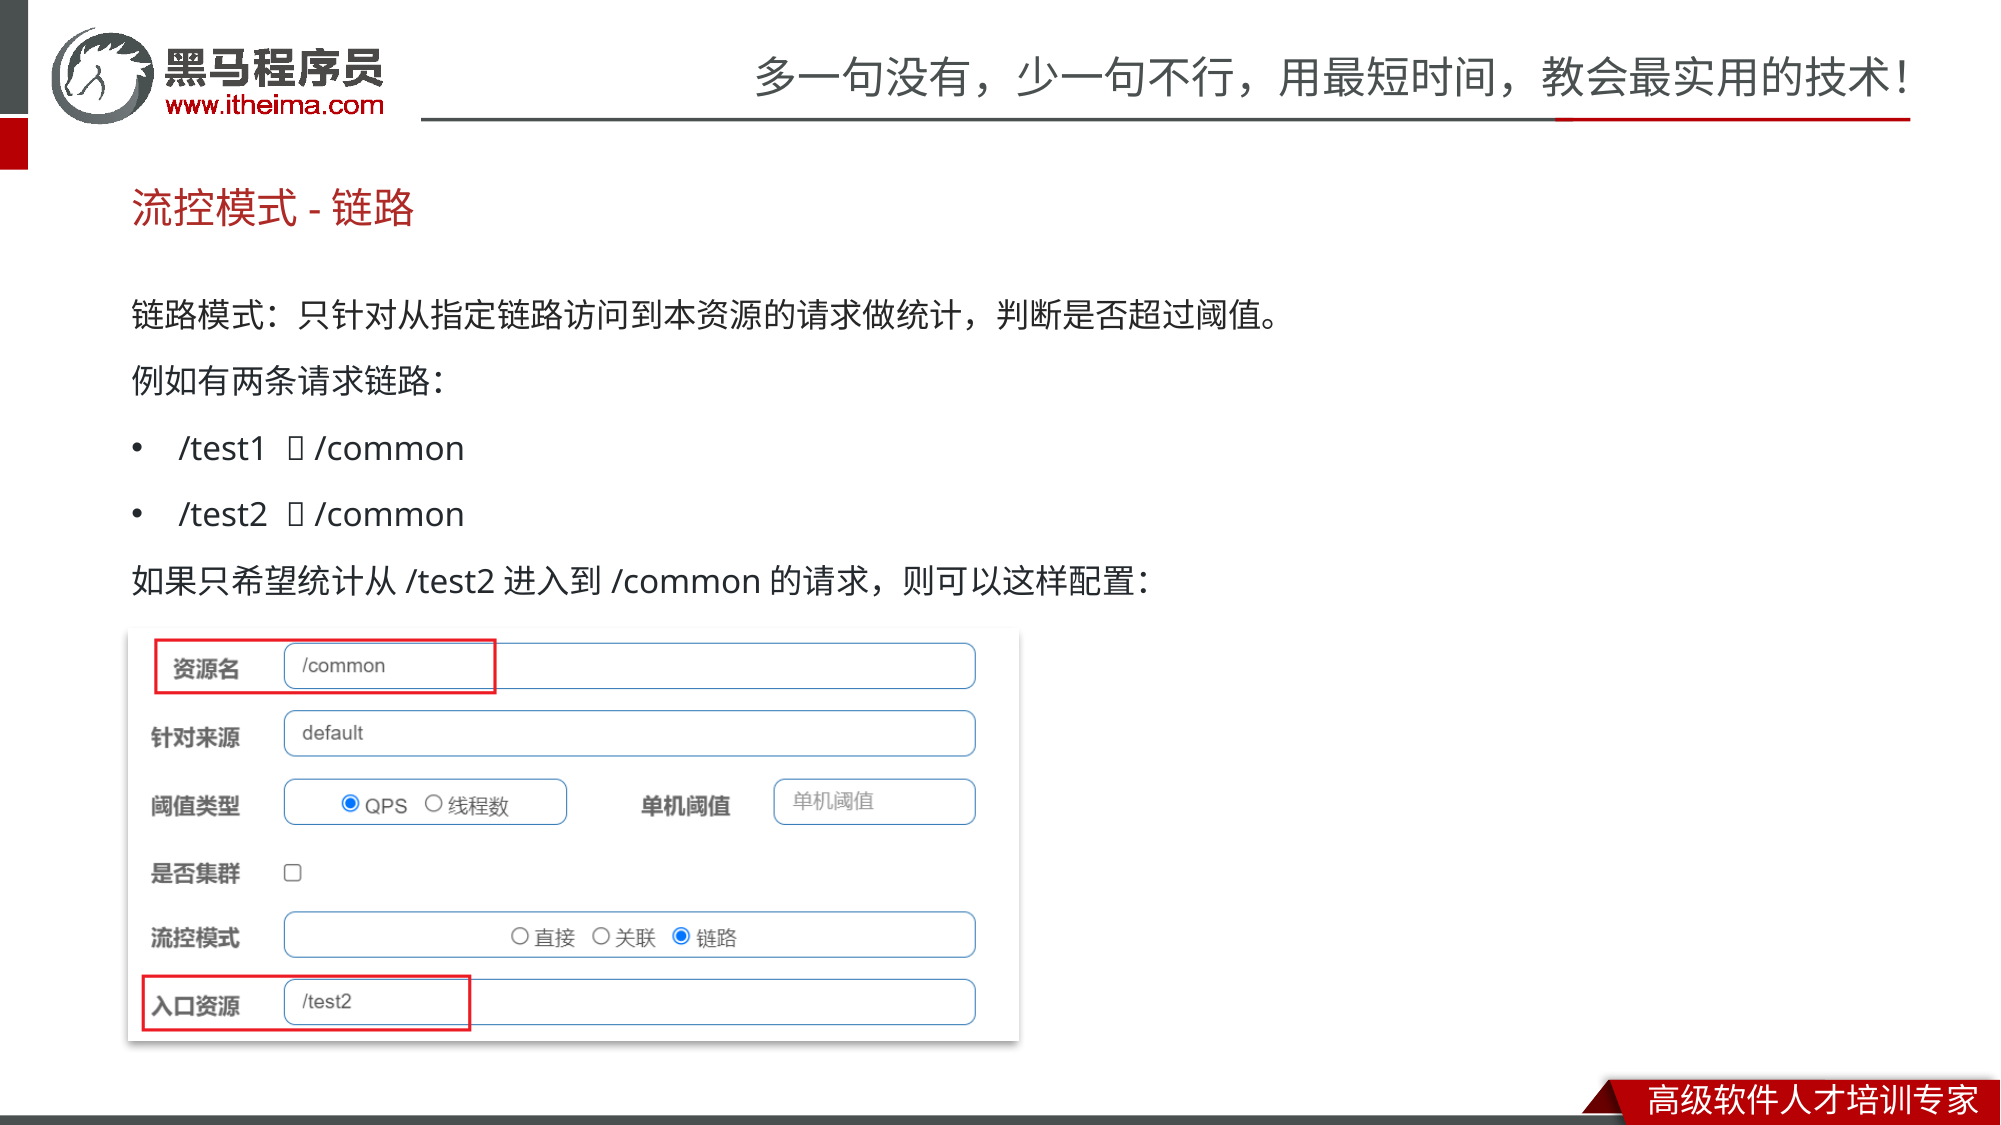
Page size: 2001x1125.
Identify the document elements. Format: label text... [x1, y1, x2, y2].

list 链路模式：只针对从指定链路访问到本资源的请求做统计，判断是否超过阈值。 例如有两条请求链路： /test1  /common /test2  /common 如果只希望统计从/test2进入到/common的请求，则可以这样配置： [116, 266, 1872, 900]
title 流控模式-链路 [116, 164, 1872, 250]
picture [50, 26, 384, 125]
picture [128, 628, 1019, 1042]
